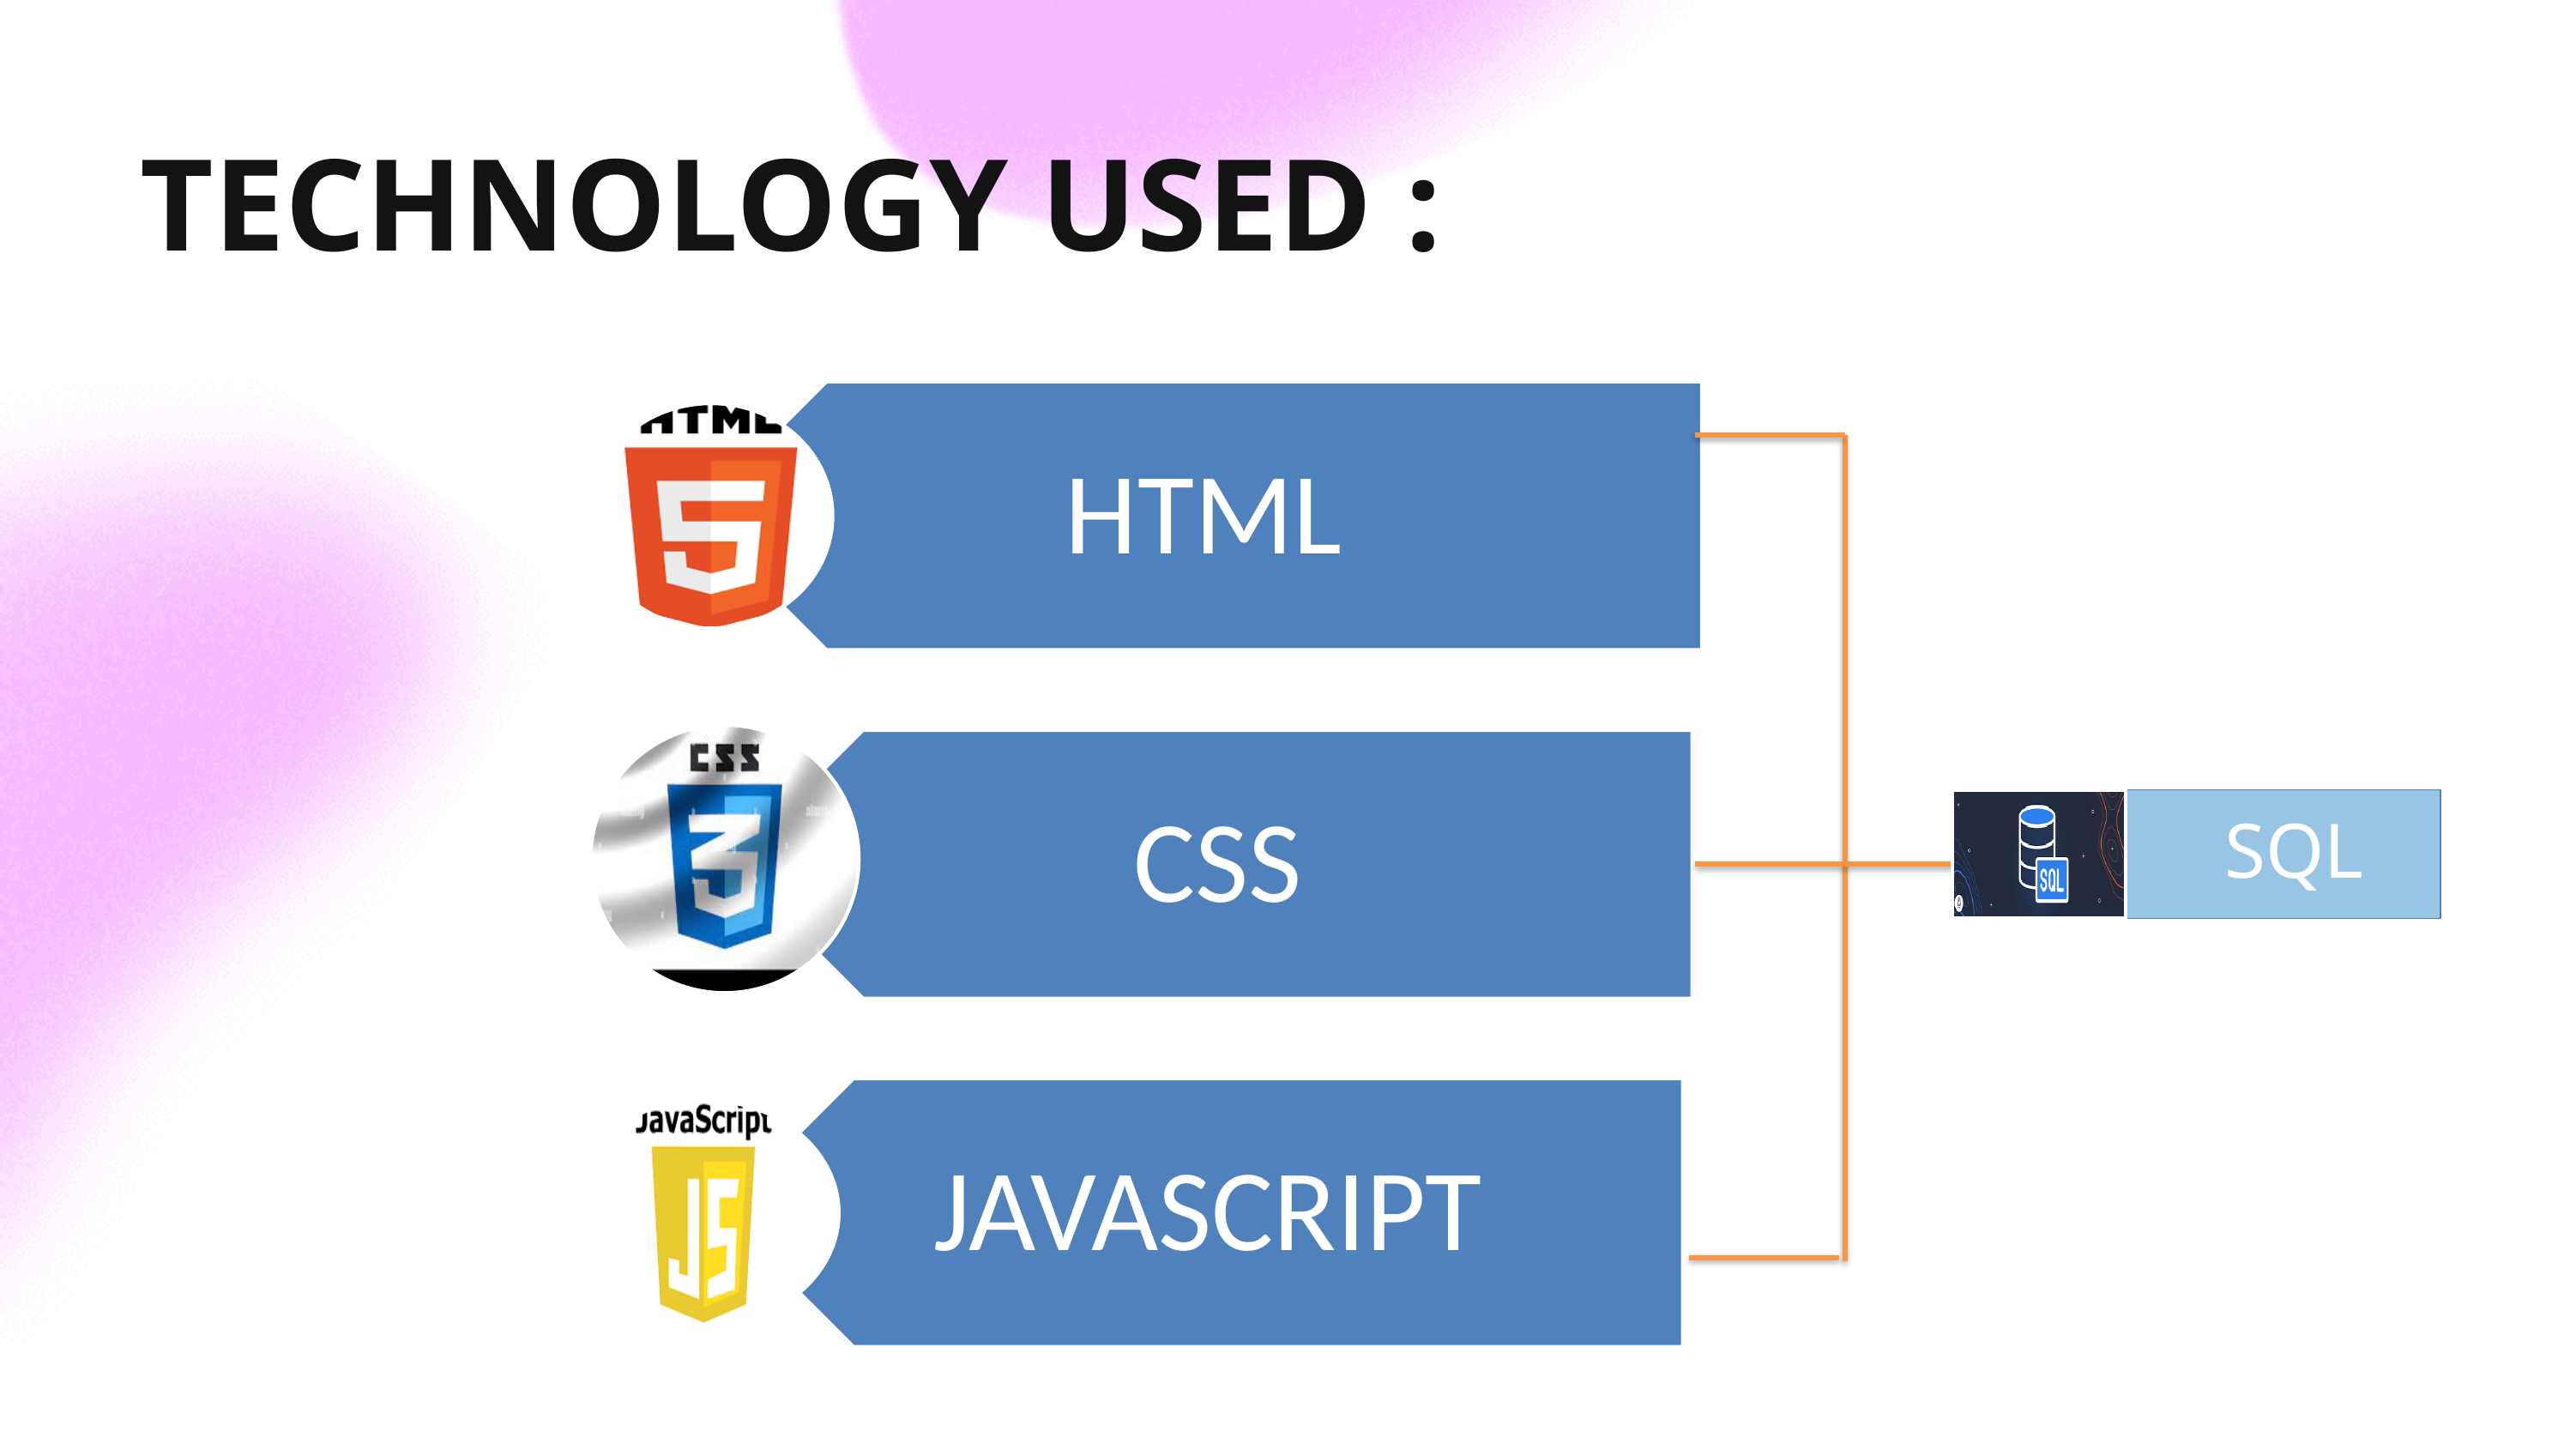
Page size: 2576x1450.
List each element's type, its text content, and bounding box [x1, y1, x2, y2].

picture [0, 0, 2573, 1448]
title TECHNOLOGY USED : [140, 124, 1716, 278]
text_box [1952, 381, 2511, 1347]
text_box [419, 381, 1868, 1347]
